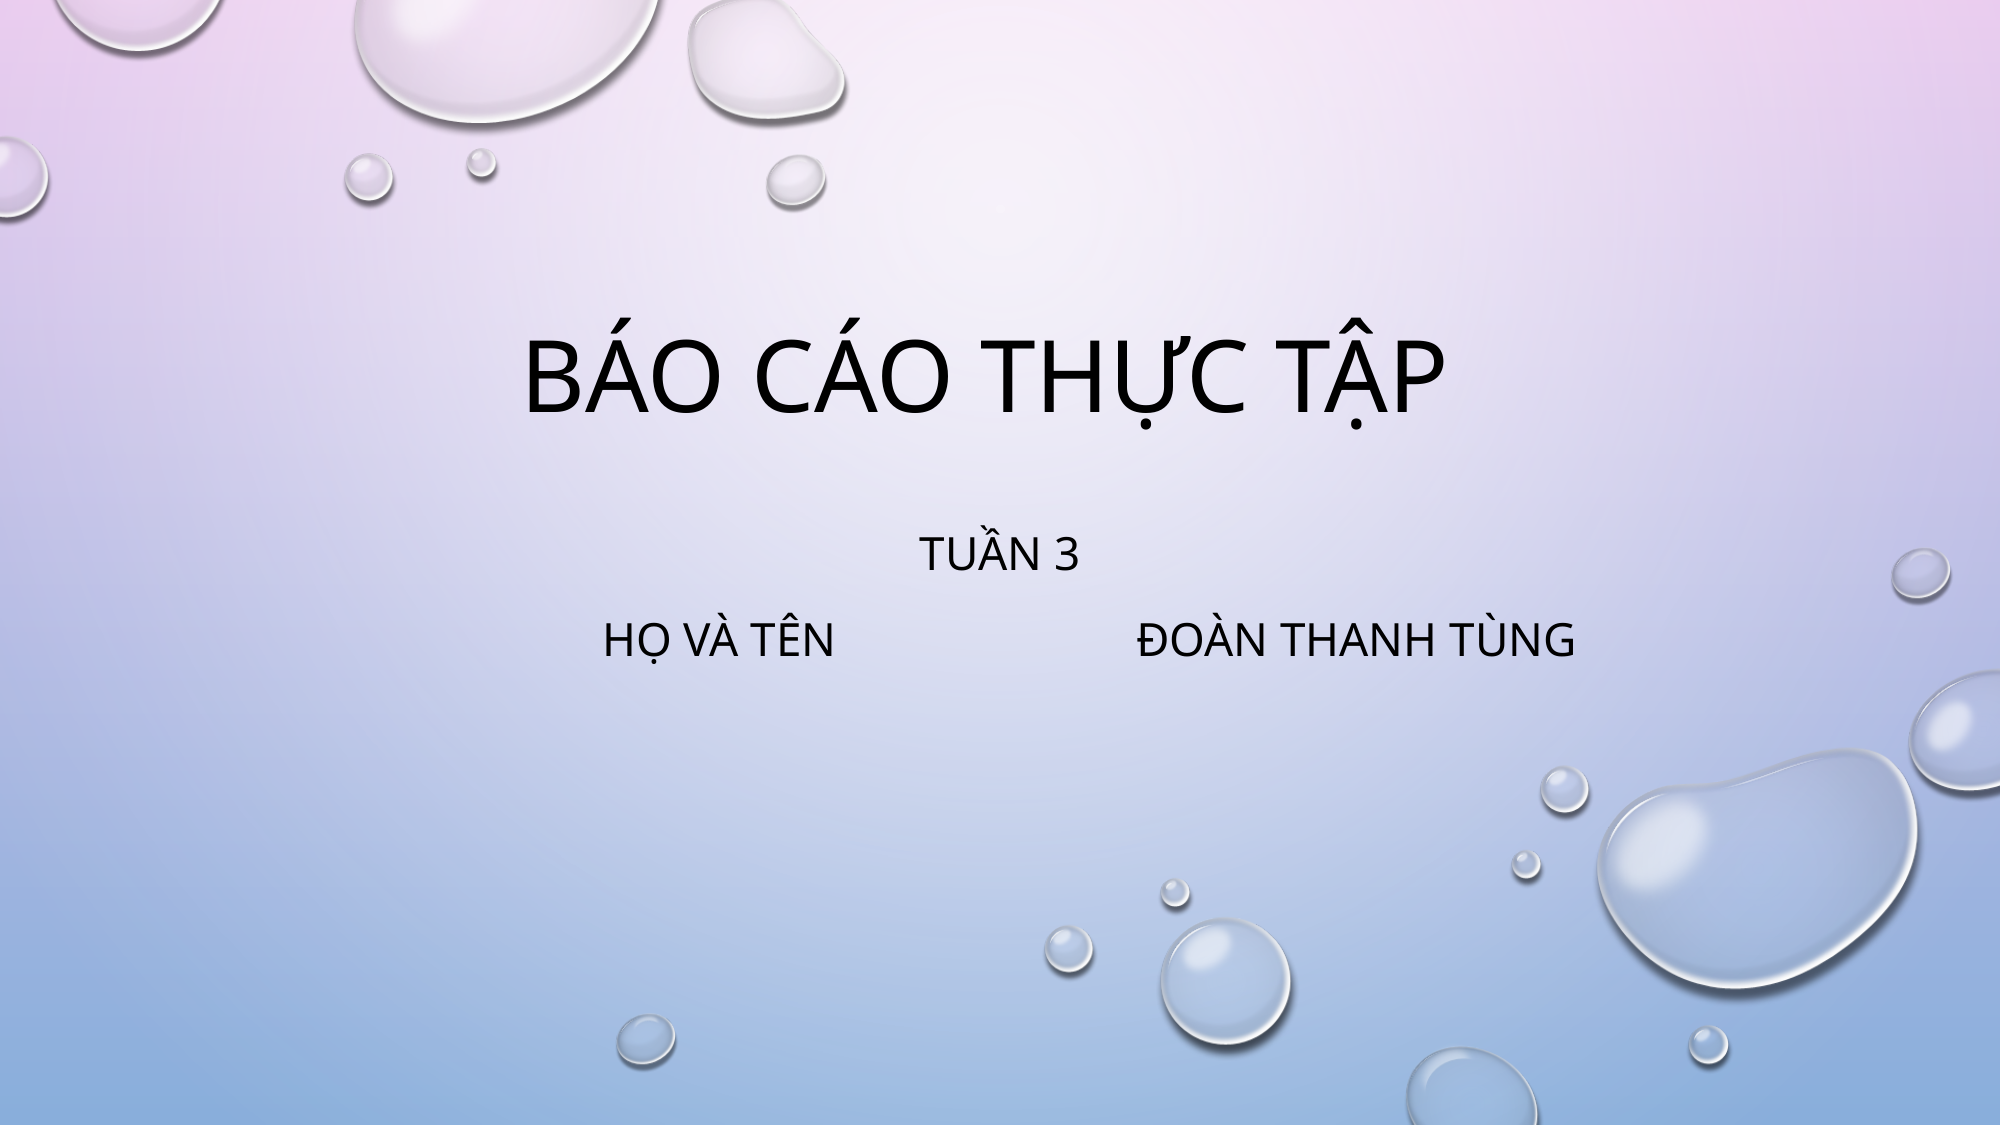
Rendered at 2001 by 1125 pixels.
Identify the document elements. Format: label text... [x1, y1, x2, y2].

picture [0, 0, 2000, 1125]
title Báo cáo thực tập [287, 213, 1683, 442]
subtitle Tuần 3 Họ và tên Đoàn Thanh tùng [287, 505, 1713, 731]
